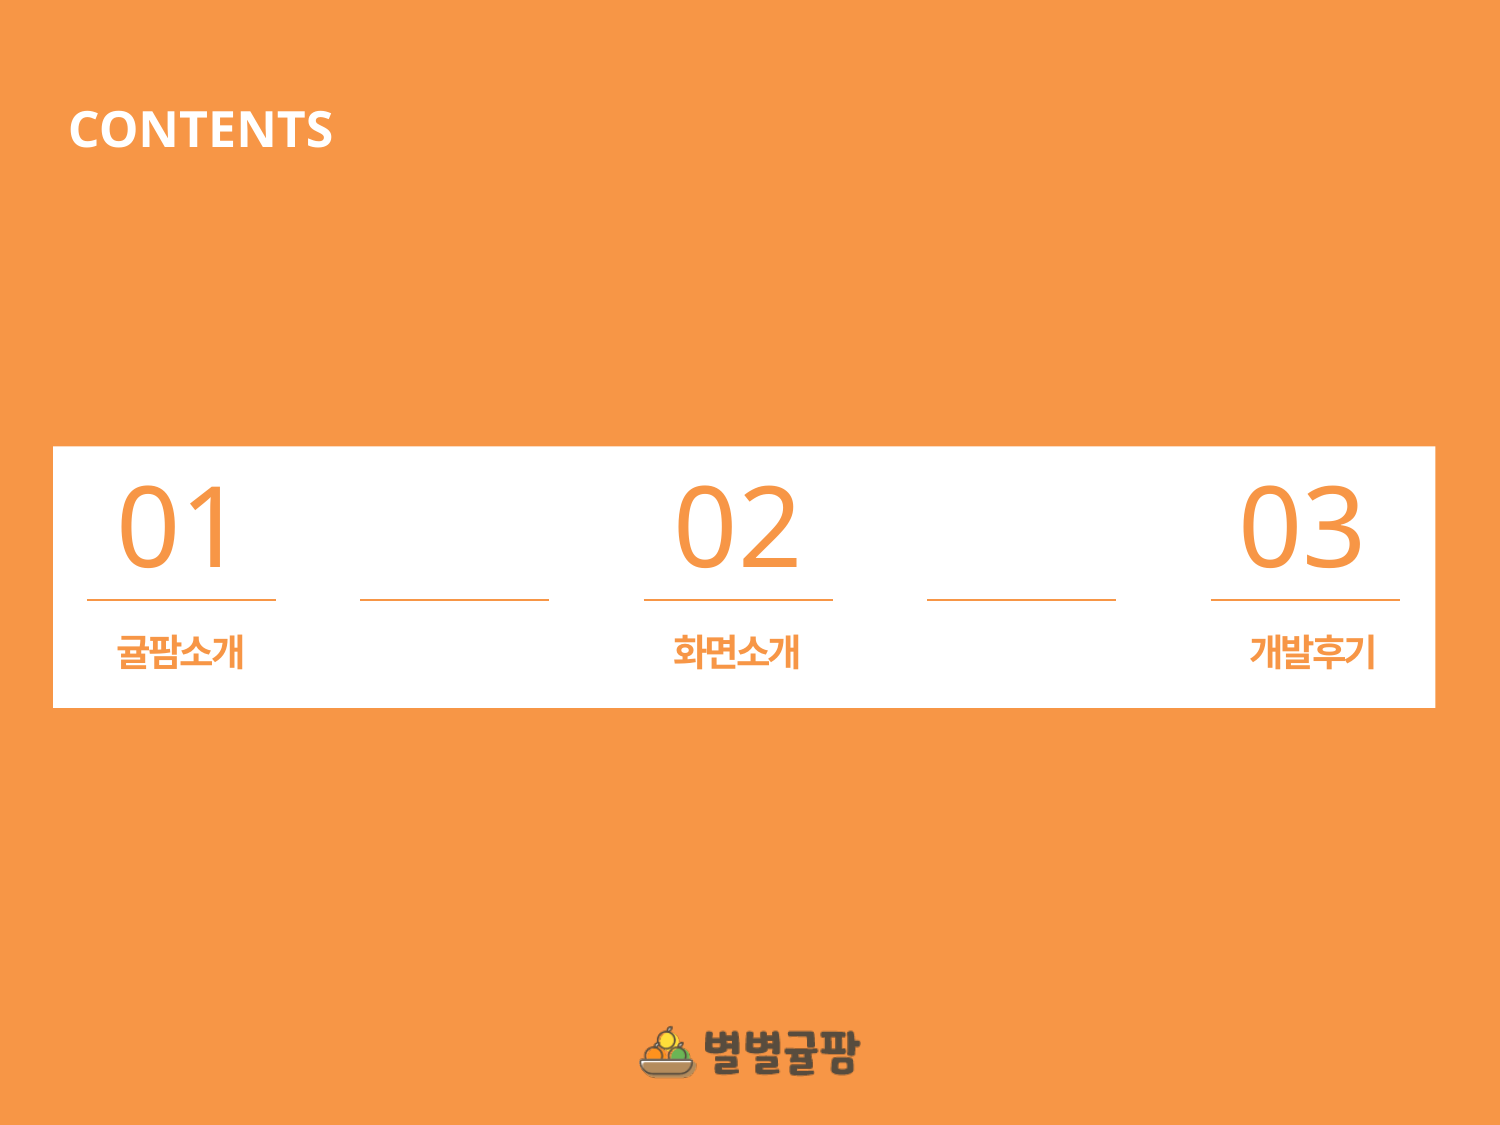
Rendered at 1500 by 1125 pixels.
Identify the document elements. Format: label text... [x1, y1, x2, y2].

text_box CONTENTS [53, 89, 739, 165]
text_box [52, 446, 1436, 709]
picture [638, 1022, 862, 1082]
